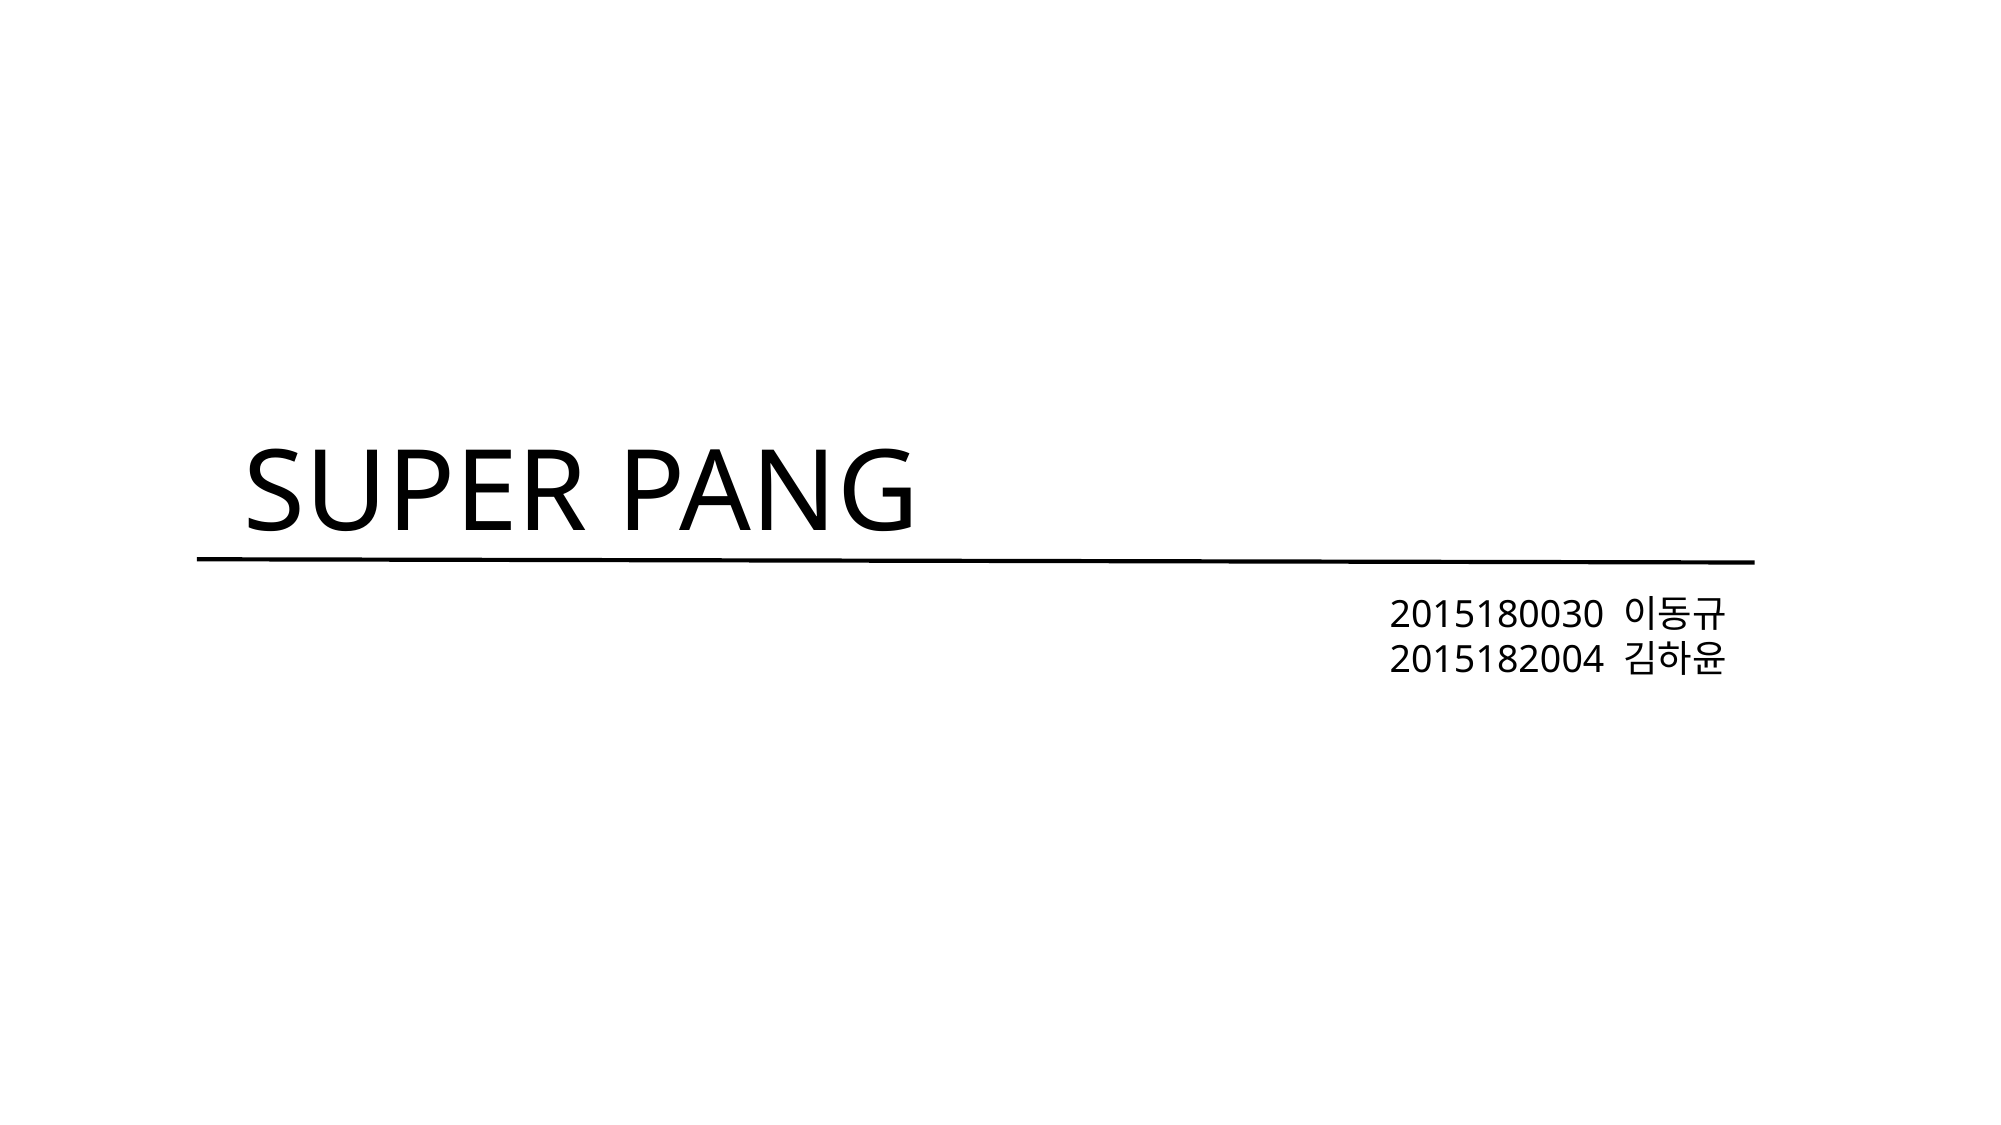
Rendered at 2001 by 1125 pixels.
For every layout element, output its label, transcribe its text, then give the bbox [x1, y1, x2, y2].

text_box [196, 559, 1755, 563]
text_box SUPER PANG [228, 410, 935, 558]
text_box 2015180030 이동규 2015182004 김하윤 [1374, 582, 1742, 688]
